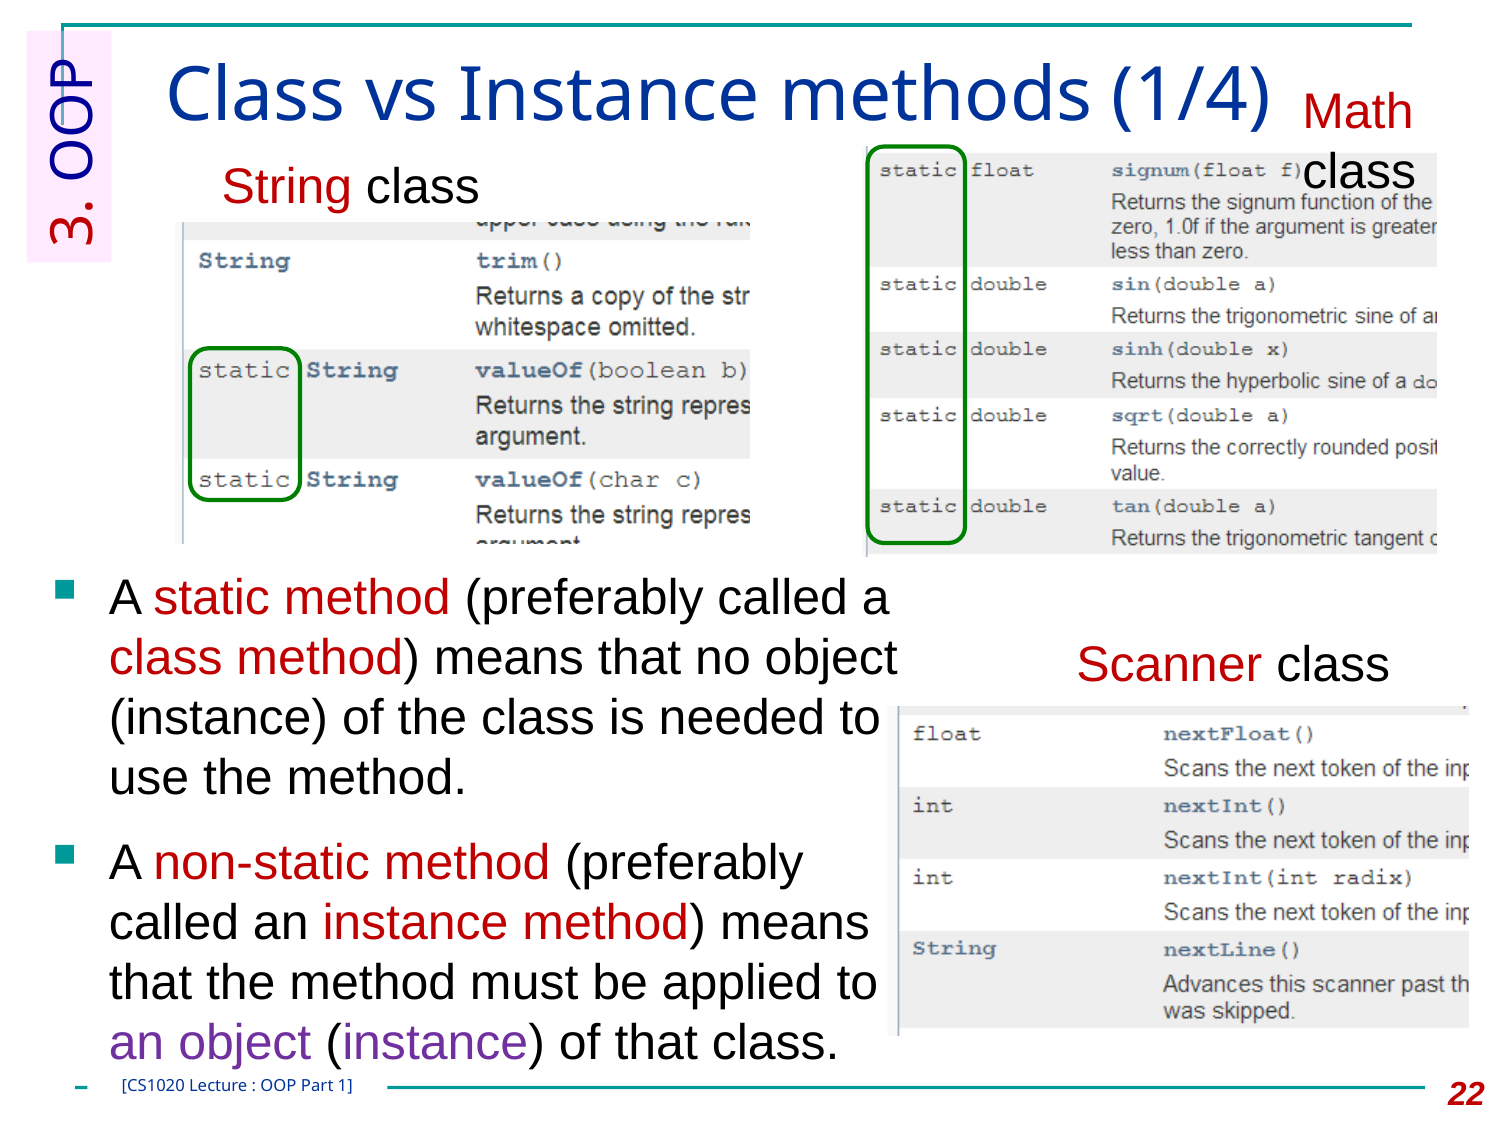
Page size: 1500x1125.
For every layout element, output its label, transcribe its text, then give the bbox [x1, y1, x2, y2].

slide_number 22 [1400, 1065, 1500, 1125]
text_box [CS1020 Lecture : OOP Part 1] [87, 1074, 388, 1100]
picture [887, 705, 1470, 1036]
text_box String class [206, 146, 507, 220]
picture [862, 146, 1437, 557]
picture [174, 222, 751, 544]
text_box Scanner class [1061, 624, 1438, 699]
text_box Math class [1287, 70, 1469, 206]
list A static method (preferably called a class method) means that no object (instance) of the class is needed to use the method. A non-static method (preferably called an instance method) means that the method must be applied to an object (instance) of that class. [37, 556, 951, 1076]
text_box 3. OOP [26, 30, 112, 263]
title Class vs Instance methods (1/4) [149, 37, 1426, 168]
